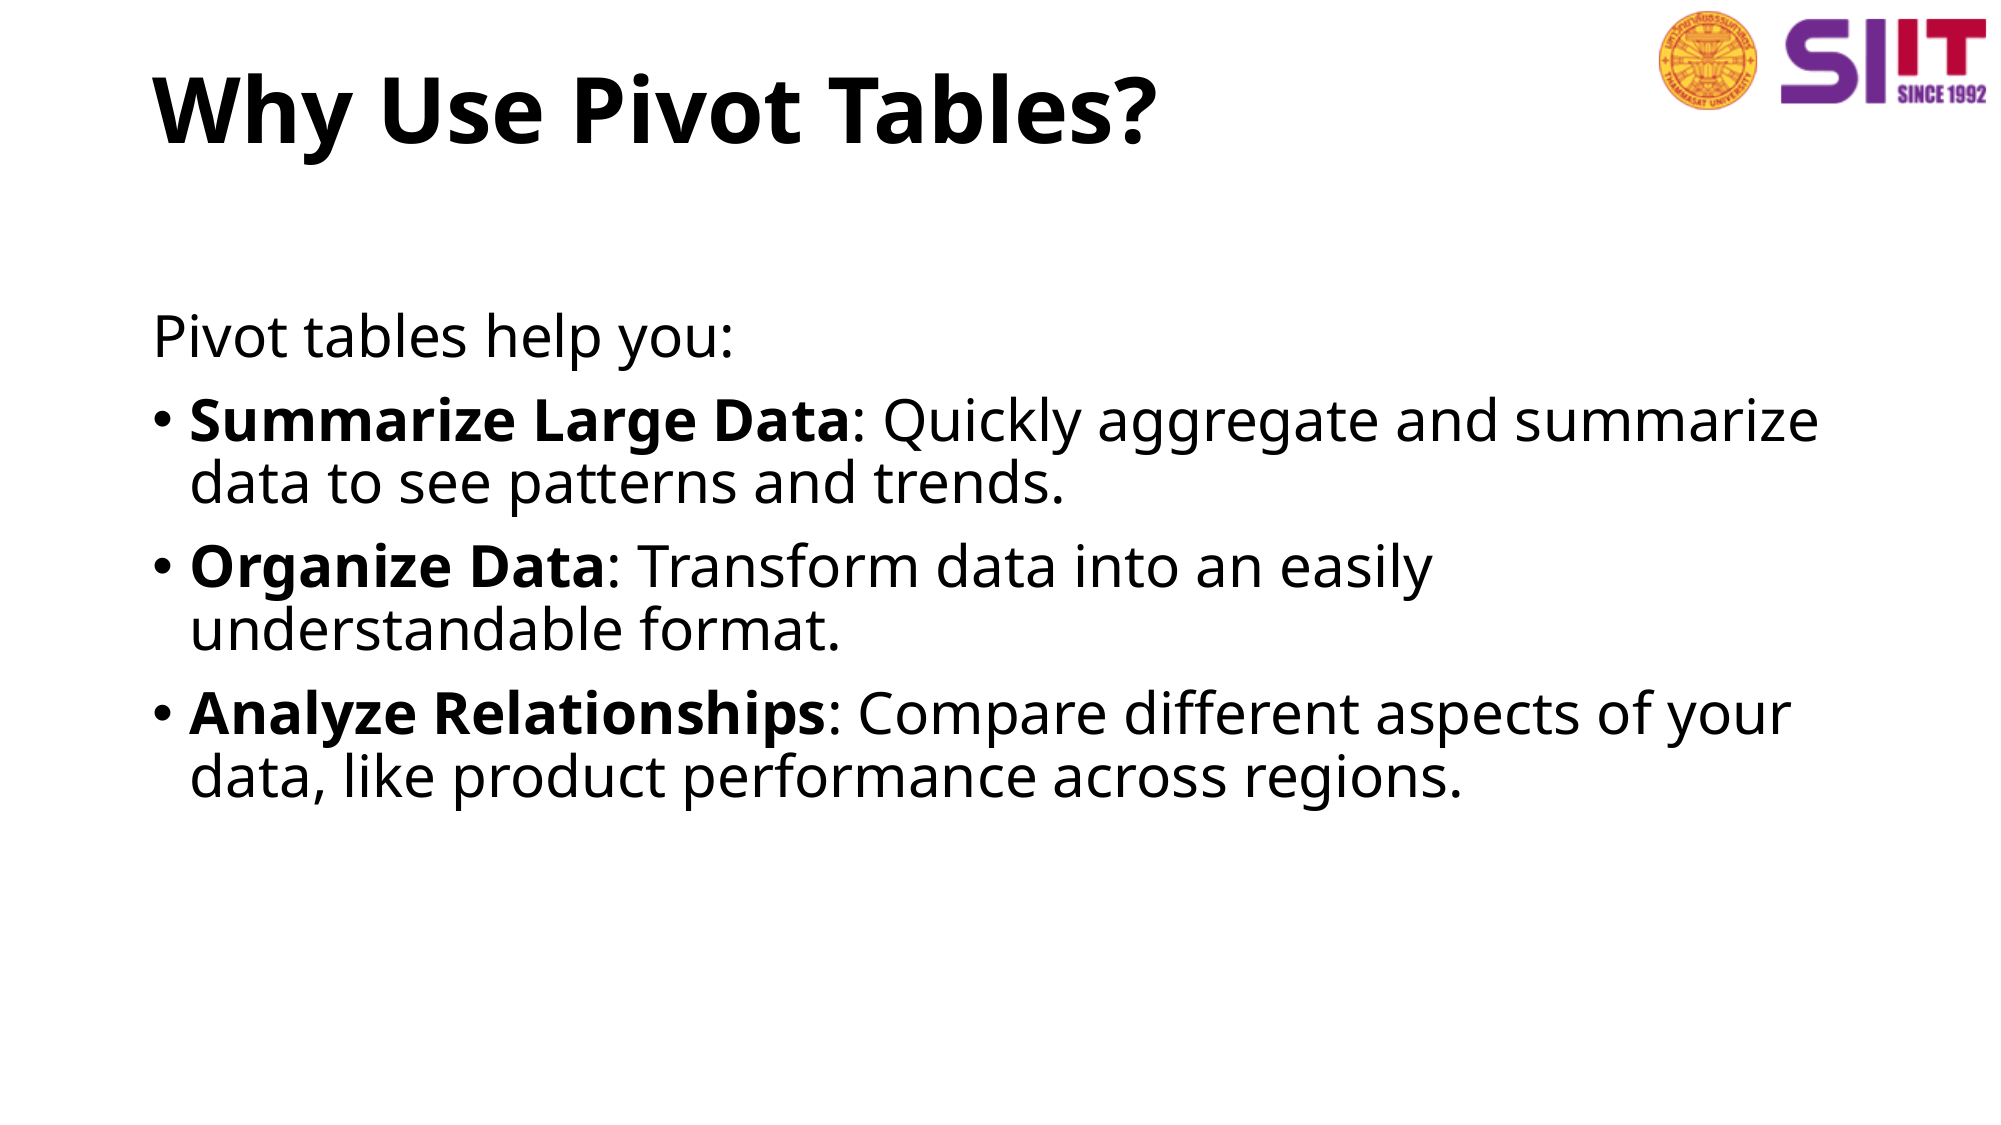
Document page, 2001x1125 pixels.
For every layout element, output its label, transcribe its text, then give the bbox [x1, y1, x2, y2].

list Pivot tables help you: Summarize Large Data: Quickly aggregate and summarize data to see patterns and trends. Organize Data: Transform data into an easily understandable format. Analyze Relationships: Compare different aspects of your data, like product performance across regions. [137, 299, 1863, 1014]
title Why Use Pivot Tables? [137, 59, 1863, 278]
picture [1637, 0, 2001, 134]
